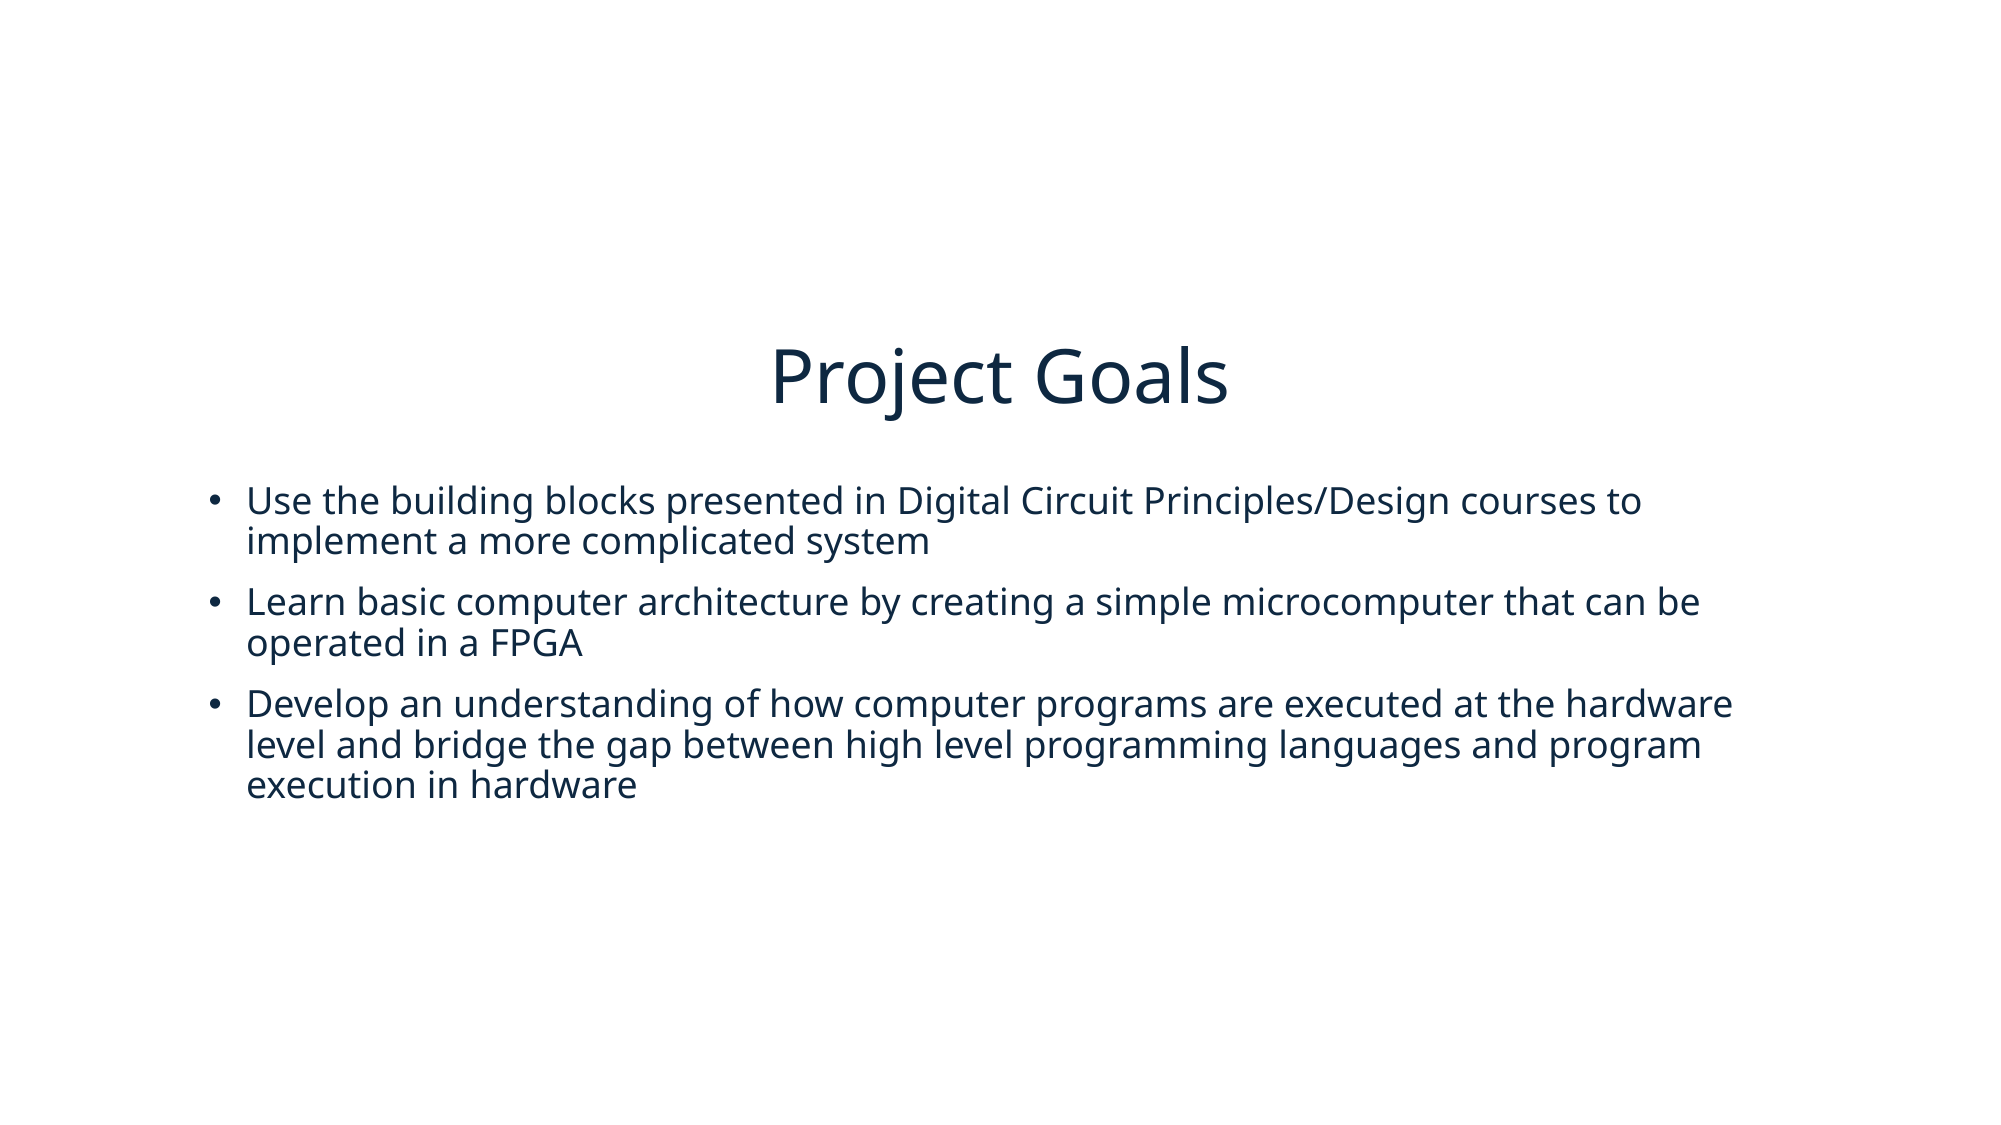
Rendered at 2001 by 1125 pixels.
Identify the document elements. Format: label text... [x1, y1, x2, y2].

list Use the building blocks presented in Digital Circuit Principles/Design courses to implement a more complicated system Learn basic computer architecture by creating a simple microcomputer that can be operated in a FPGA Develop an understanding of how computer programs are executed at the hardware level and bridge the gap between high level programming languages and program execution in hardware [193, 474, 1807, 917]
title Project Goals [193, 210, 1807, 428]
